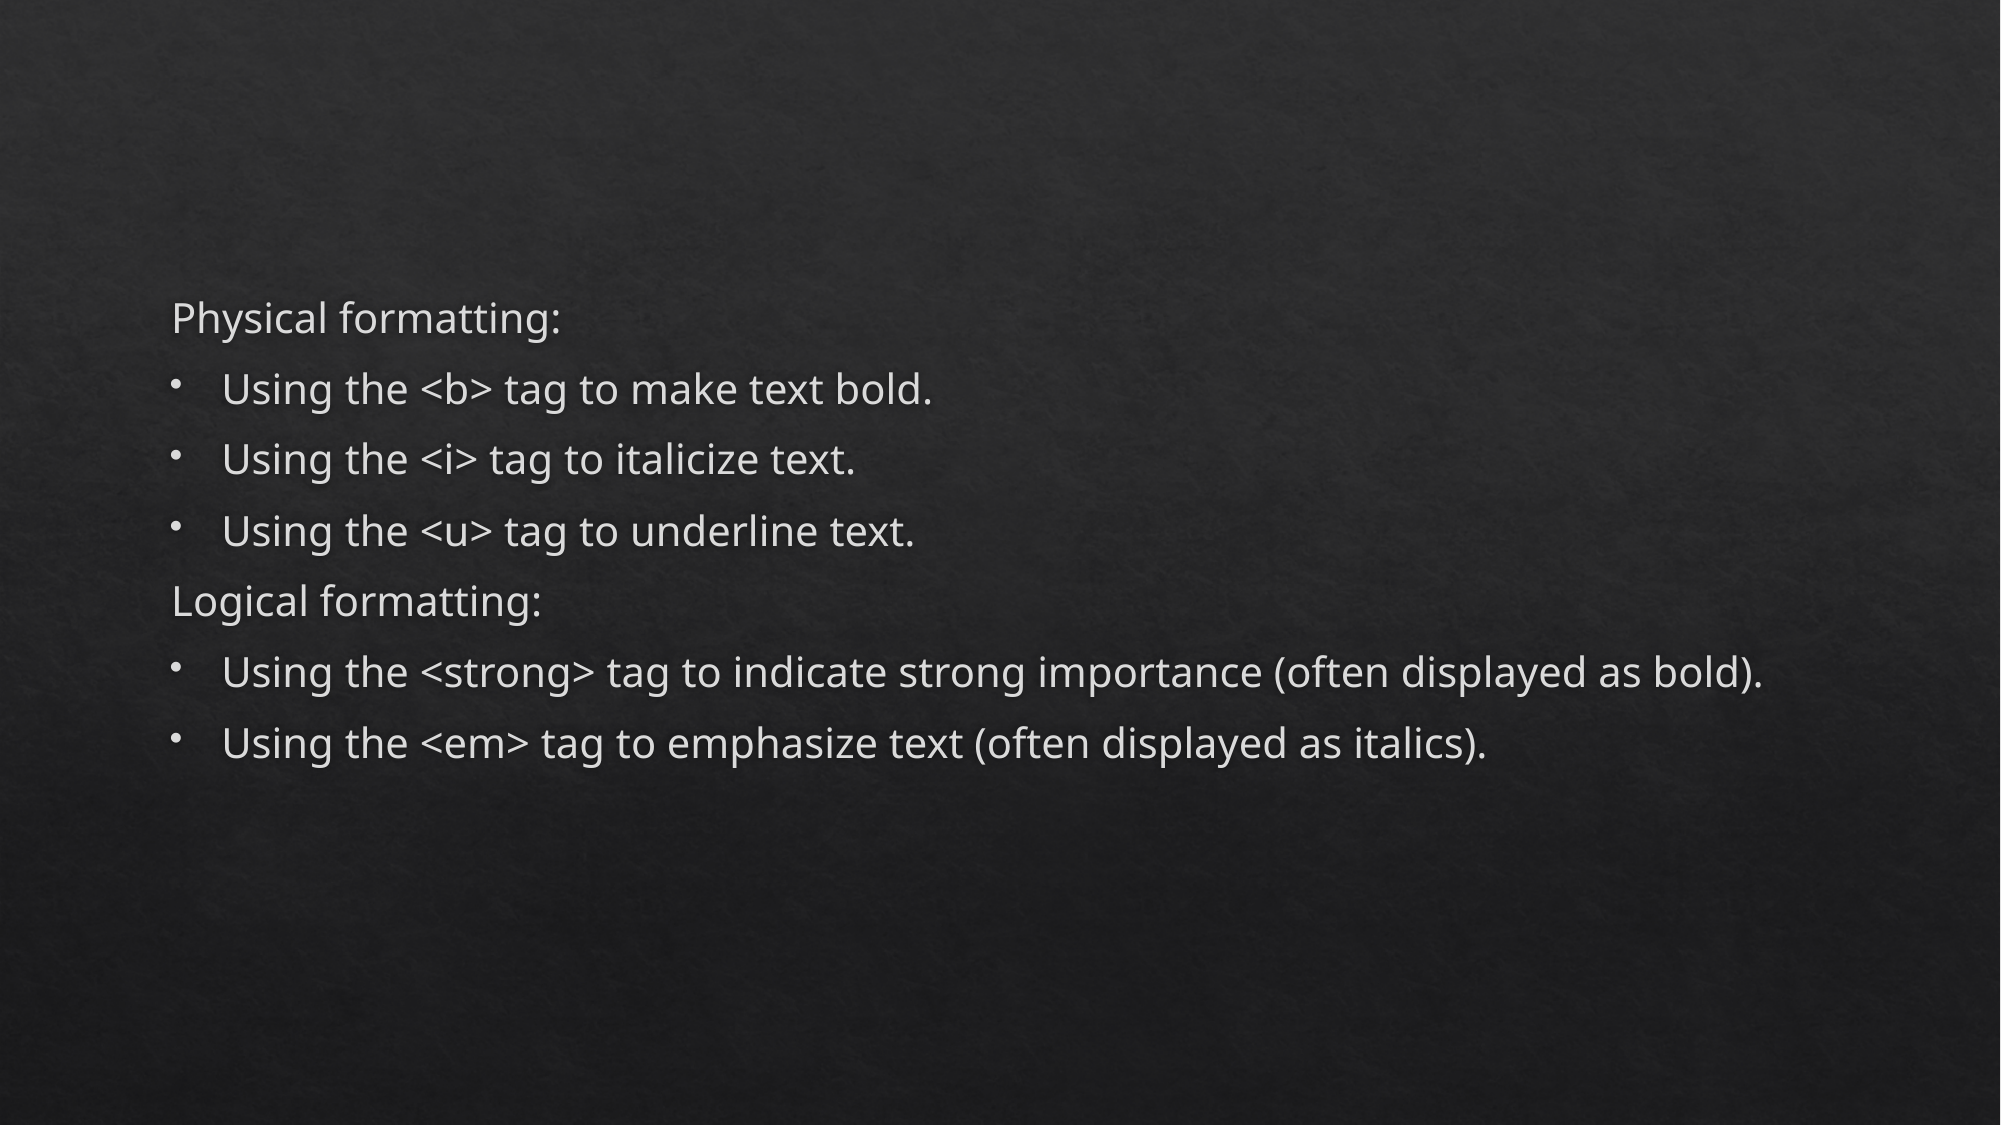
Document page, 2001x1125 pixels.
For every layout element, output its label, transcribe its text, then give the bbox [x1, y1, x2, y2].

list Physical formatting: Using the <b> tag to make text bold. Using the <i> tag to italicize text. Using the <u> tag to underline text. Logical formatting: Using the <strong> tag to indicate strong importance (often displayed as bold). Using the <em> tag to emphasize text (often displayed as italics). [149, 284, 1849, 950]
